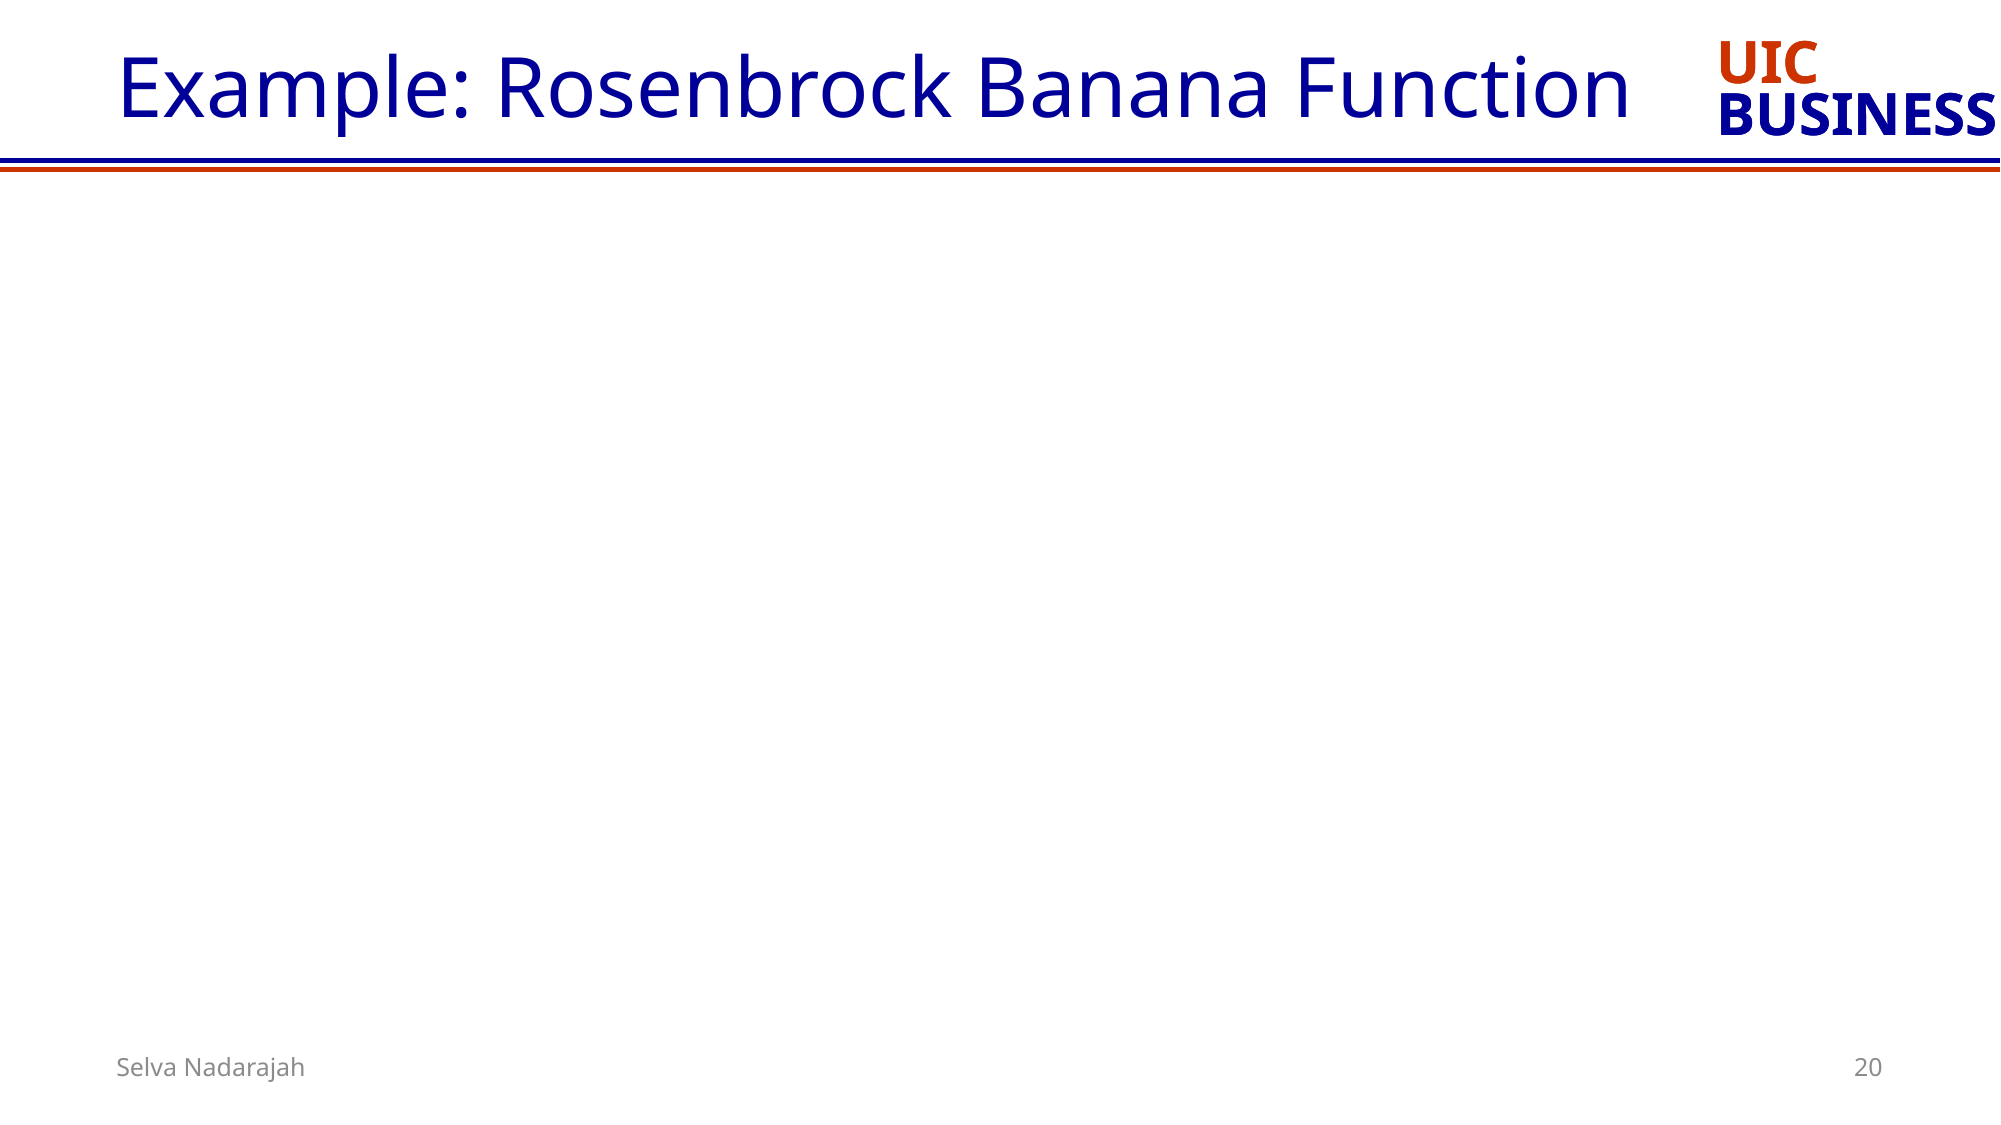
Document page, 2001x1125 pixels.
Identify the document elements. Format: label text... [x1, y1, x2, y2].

title Example: Rosenbrock Banana Function [101, 19, 1898, 161]
footer Selva Nadarajah [101, 1038, 777, 1099]
slide_number 20 [1447, 1038, 1898, 1099]
